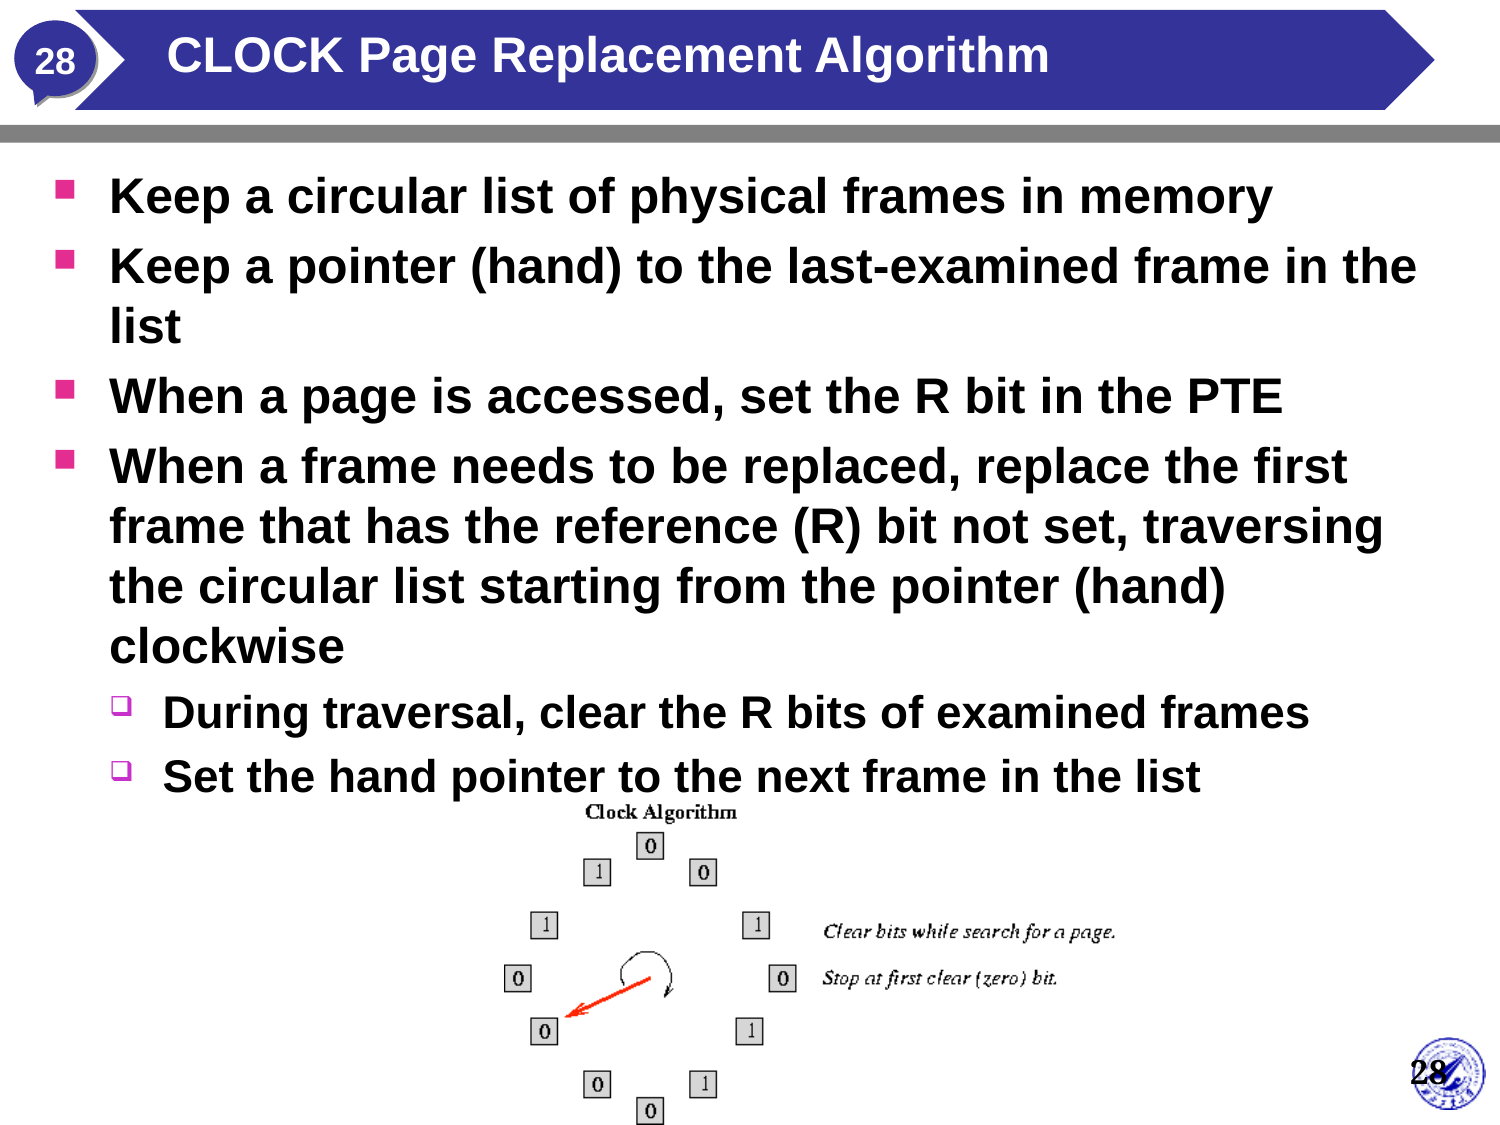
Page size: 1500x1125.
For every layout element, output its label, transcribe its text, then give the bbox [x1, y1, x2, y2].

picture [1412, 1037, 1486, 1110]
text_box Keep a circular list of physical frames in memory Keep a pointer (hand) to the last-examined frame in the list When a page is accessed, set the R bit in the PTE When a frame needs to be replaced, replace the first frame that has the reference (R) bit not set, traversing the circular list starting from the pointer (hand) clockwise During traversal, clear the R bits of examined frames Set the hand pointer to the next frame in the list [37, 156, 1451, 1009]
text_box 28 [1129, 1029, 1463, 1105]
picture [504, 803, 1129, 1125]
title CLOCK Page Replacement Algorithm [161, 24, 1363, 101]
